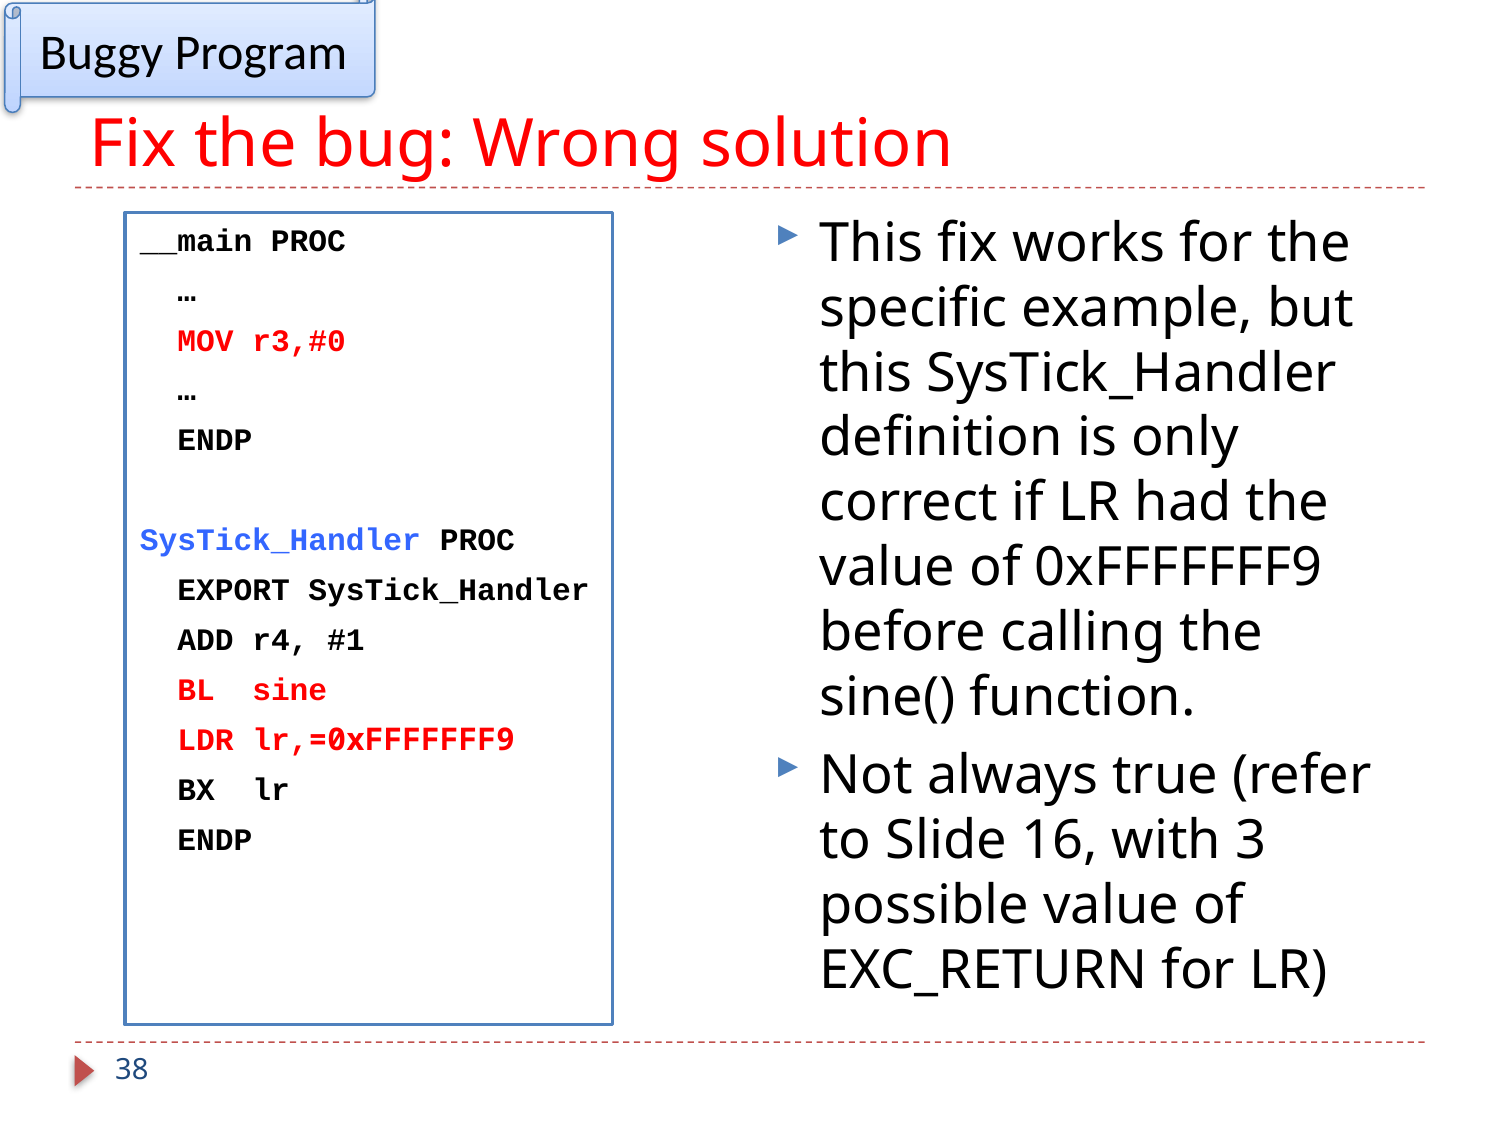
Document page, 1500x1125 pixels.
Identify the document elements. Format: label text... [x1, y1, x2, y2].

text_box Buggy Program [4, 0, 375, 113]
title Fix the bug: Wrong solution [75, 37, 1425, 188]
slide_number 38 [100, 1042, 426, 1103]
list This fix works for the specific example, but this SysTick_Handler definition is only correct if LR had the value of 0xFFFFFFF9 before calling the sine() function. Not always true (refer to Slide 16, with 3 possible value of EXC_RETURN for LR) [759, 199, 1423, 1010]
text_box __main PROC … MOV r3,#0 … ENDP SysTick_Handler PROC EXPORT SysTick_Handler ADD r4, #1 BL sine LDR lr,=0xFFFFFFF9 BX lr ENDP [123, 211, 614, 1026]
